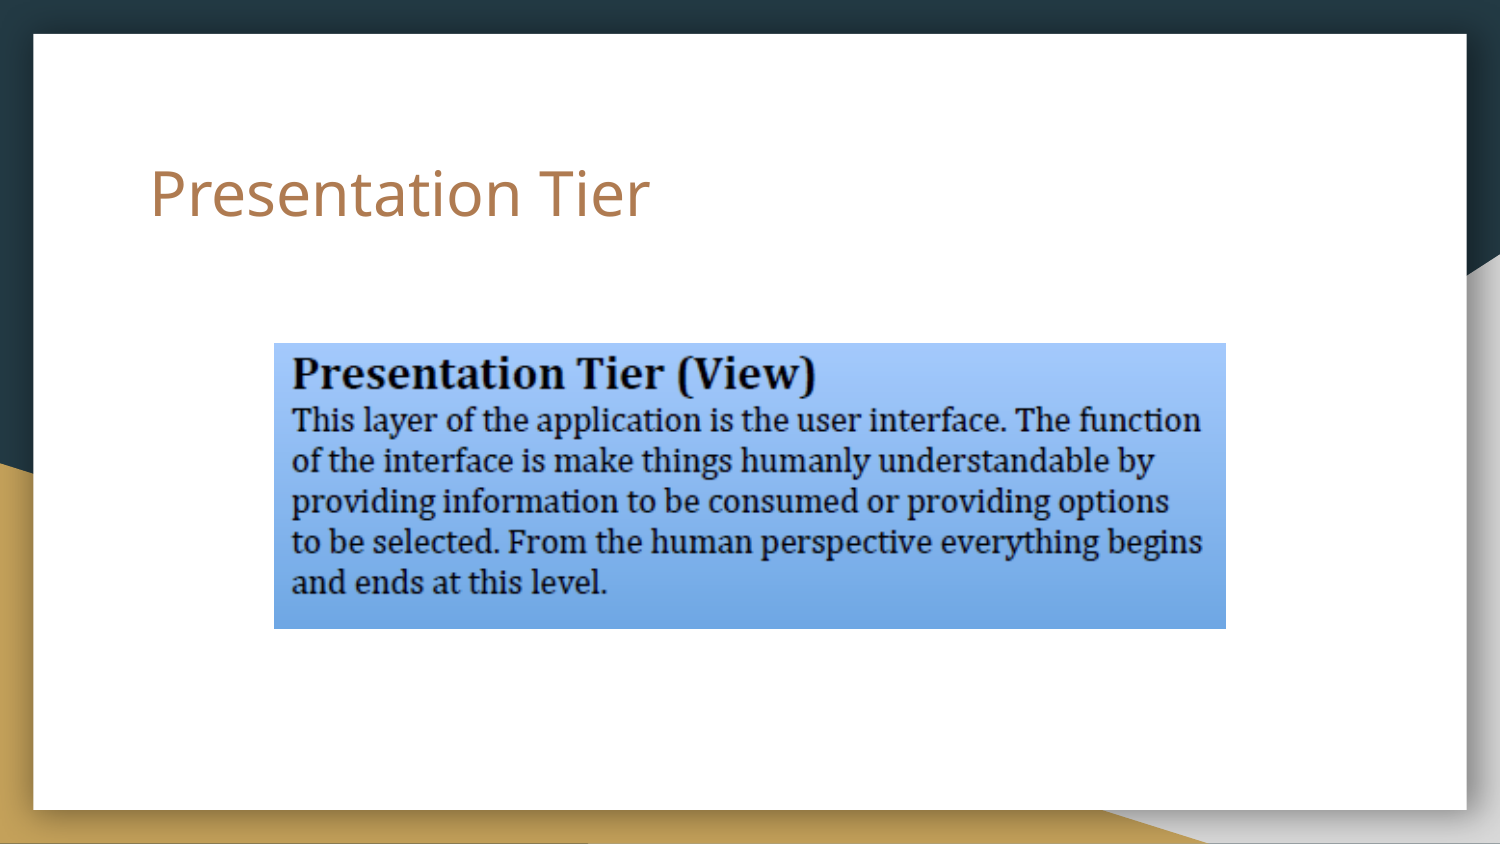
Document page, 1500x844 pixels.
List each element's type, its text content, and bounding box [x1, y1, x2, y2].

picture [273, 343, 1227, 630]
title Presentation Tier [134, 138, 1366, 296]
